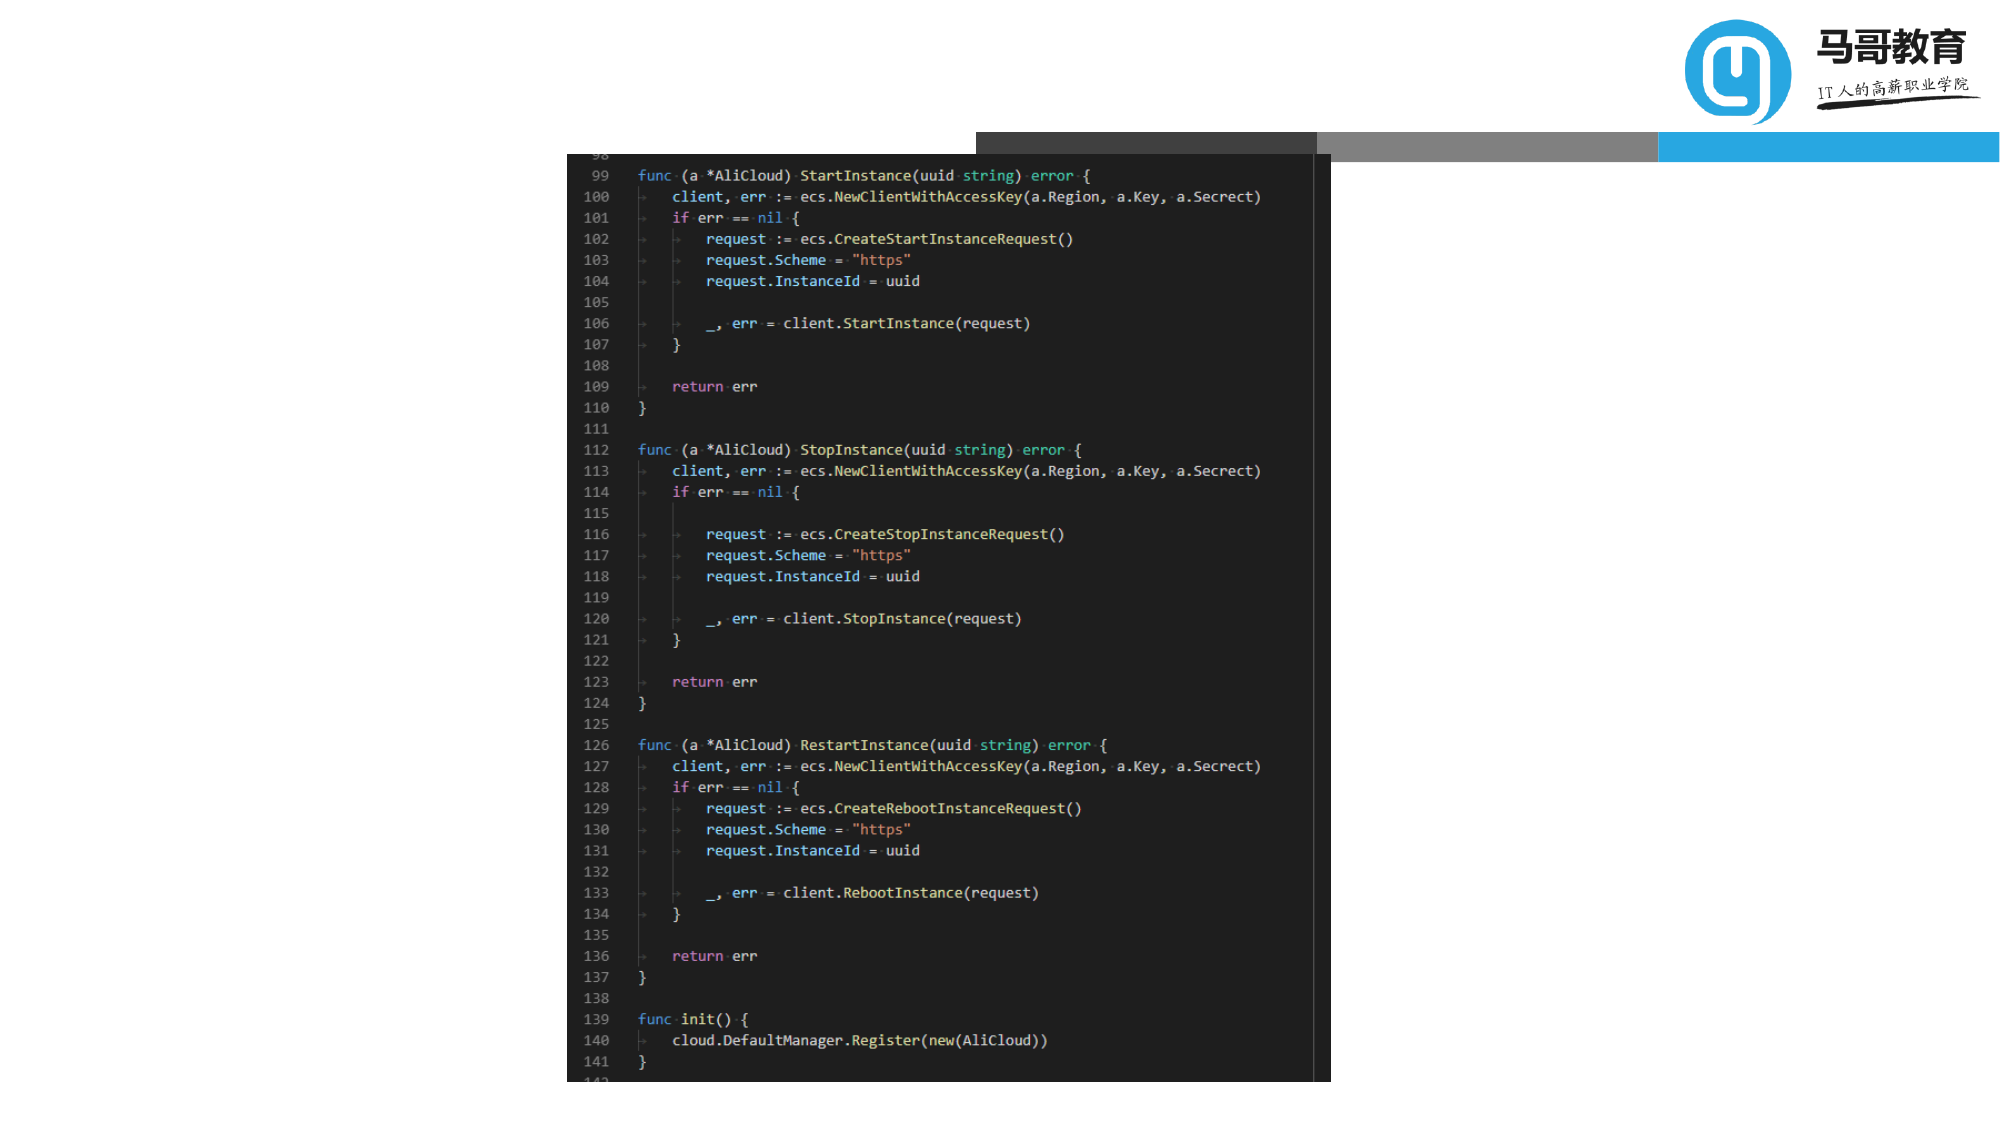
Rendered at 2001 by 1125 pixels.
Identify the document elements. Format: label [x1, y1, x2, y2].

picture [1671, 0, 2001, 206]
picture [567, 154, 1331, 1082]
